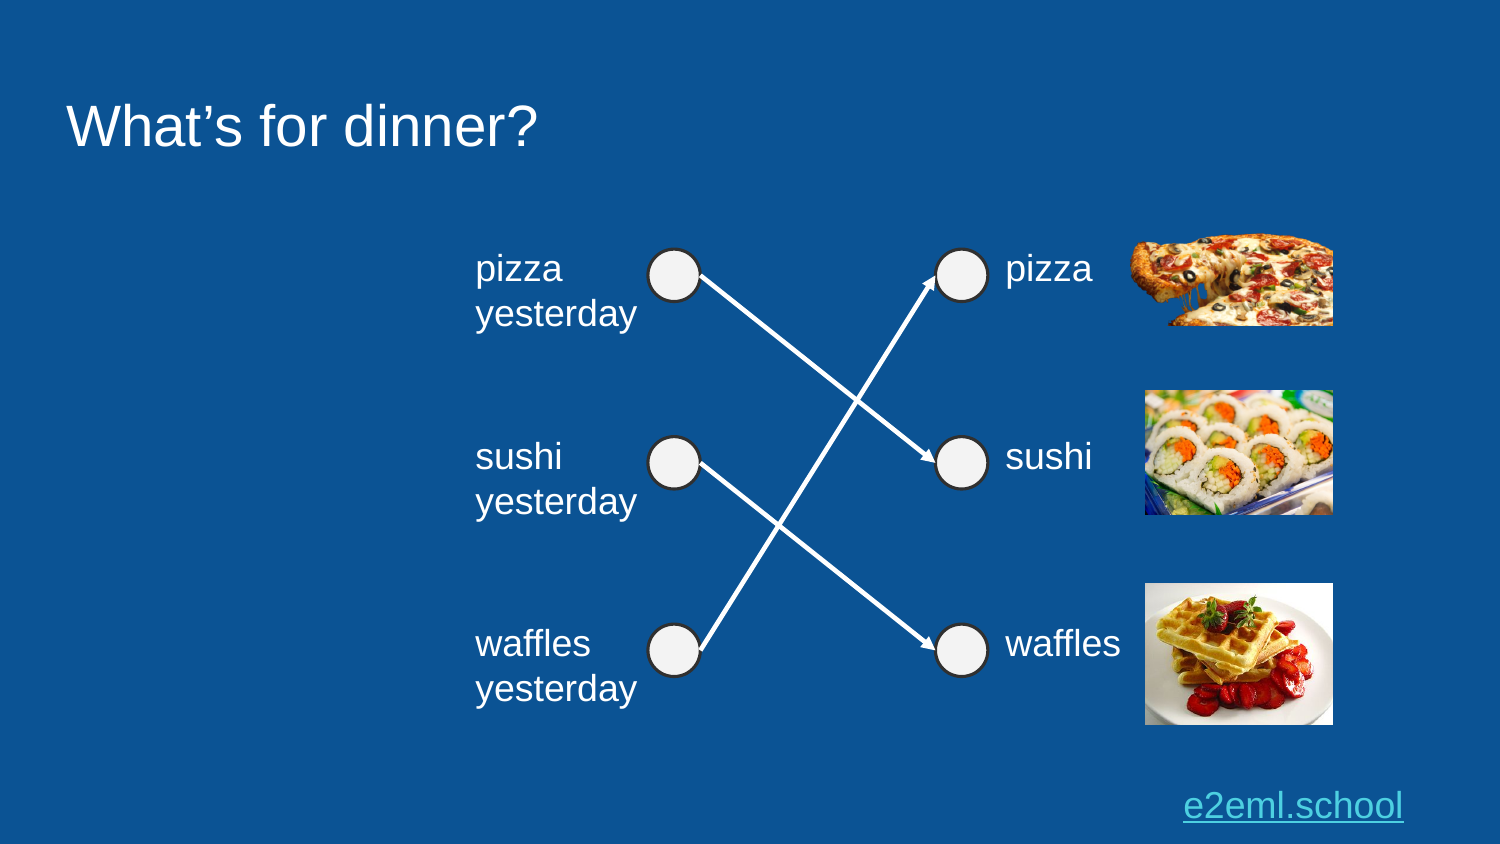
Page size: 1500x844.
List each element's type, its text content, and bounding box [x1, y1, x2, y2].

text_box pizza [990, 229, 1164, 317]
title What’s for dinner? [51, 72, 1449, 167]
text_box [943, 436, 988, 490]
picture [1130, 231, 1334, 326]
text_box [936, 624, 988, 677]
text_box [647, 249, 701, 302]
text_box [935, 249, 988, 302]
text_box sushi yesterday [460, 416, 677, 504]
text_box [647, 436, 694, 490]
text_box waffles yesterday [460, 604, 677, 692]
picture [1145, 583, 1334, 725]
subtitle e2eml.school [1168, 759, 1489, 832]
text_box sushi [990, 416, 1139, 504]
text_box [647, 624, 699, 677]
text_box pizza yesterday [460, 229, 677, 317]
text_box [700, 275, 936, 651]
text_box waffles [990, 604, 1139, 692]
picture [1145, 390, 1334, 515]
